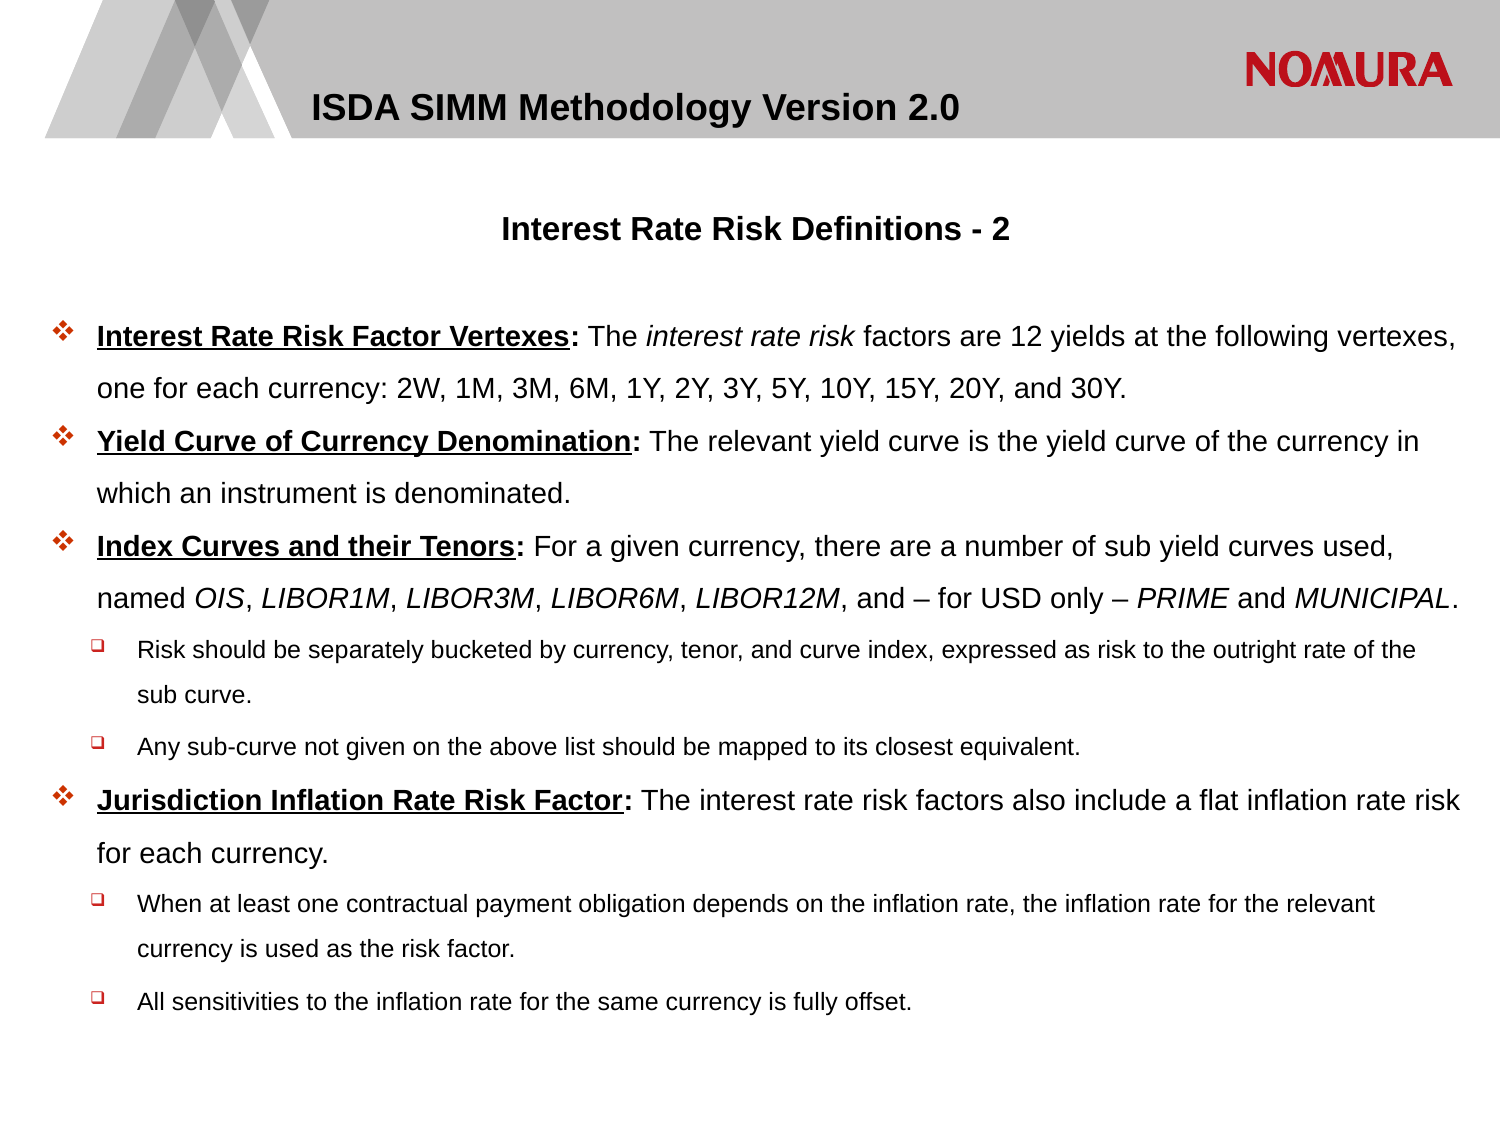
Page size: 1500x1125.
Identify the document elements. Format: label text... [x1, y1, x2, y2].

list Interest Rate Risk Definitions - 2 Interest Rate Risk Factor Vertexes: The interest rate risk factors are 12 yields at the following vertexes, one for each currency: 2W, 1M, 3M, 6M, 1Y, 2Y, 3Y, 5Y, 10Y, 15Y, 20Y, and 30Y. Yield Curve of Currency Denomination: The relevant yield curve is the yield curve of the currency in which an instrument is denominated. Index Curves and their Tenors: For a given currency, there are a number of sub yield curves used, named OIS, LIBOR1M, LIBOR3M, LIBOR6M, LIBOR12M, and – for USD only – PRIME and MUNICIPAL. Risk should be separately bucketed by currency, tenor, and curve index, expressed as risk to the outright rate of the sub curve. Any sub-curve not given on the above list should be mapped to its closest equivalent. Jurisdiction Inflation Rate Risk Factor: The interest rate risk factors also include a flat inflation rate risk for each currency. When at least one contractual payment obligation depends on the inflation rate, the inflation rate for the relevant currency is used as the risk factor. All sensitivities to the inflation rate for the same currency is fully offset. [50, 187, 1463, 1100]
title ISDA SIMM Methodology Version 2.0 [311, 9, 1223, 128]
